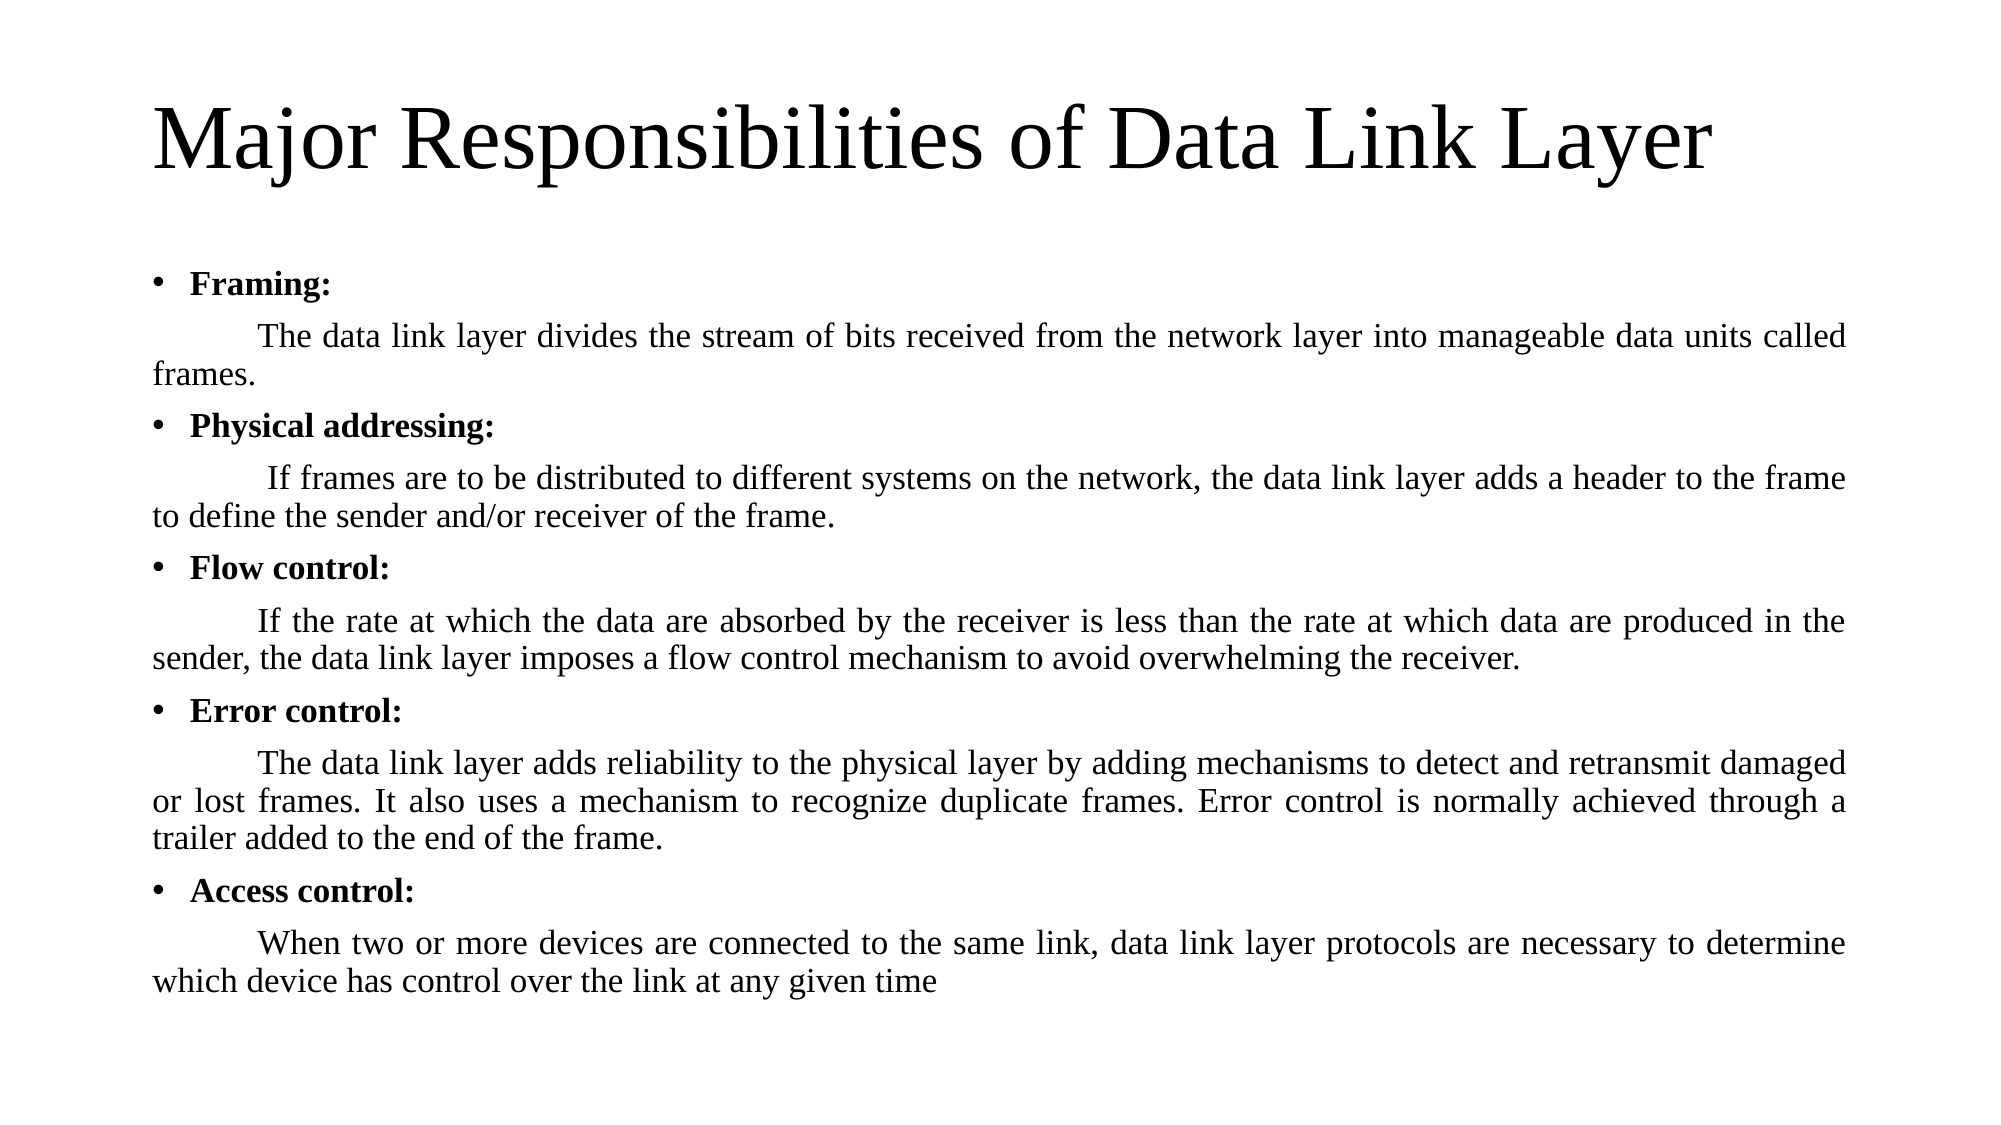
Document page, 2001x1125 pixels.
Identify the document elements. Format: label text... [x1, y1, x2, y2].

list Framing: The data link layer divides the stream of bits received from the network layer into manageable data units called frames. Physical addressing: If frames are to be distributed to different systems on the network, the data link layer adds a header to the frame to define the sender and/or receiver of the frame. Flow control: If the rate at which the data are absorbed by the receiver is less than the rate at which data are produced in the sender, the data link layer imposes a flow control mechanism to avoid overwhelming the receiver. Error control: The data link layer adds reliability to the physical layer by adding mechanisms to detect and retransmit damaged or lost frames. It also uses a mechanism to recognize duplicate frames. Error control is normally achieved through a trailer added to the end of the frame. Access control: When two or more devices are connected to the same link, data link layer protocols are necessary to determine which device has control over the link at any given time [137, 257, 1863, 1014]
title Major Responsibilities of Data Link Layer [137, 59, 1863, 218]
